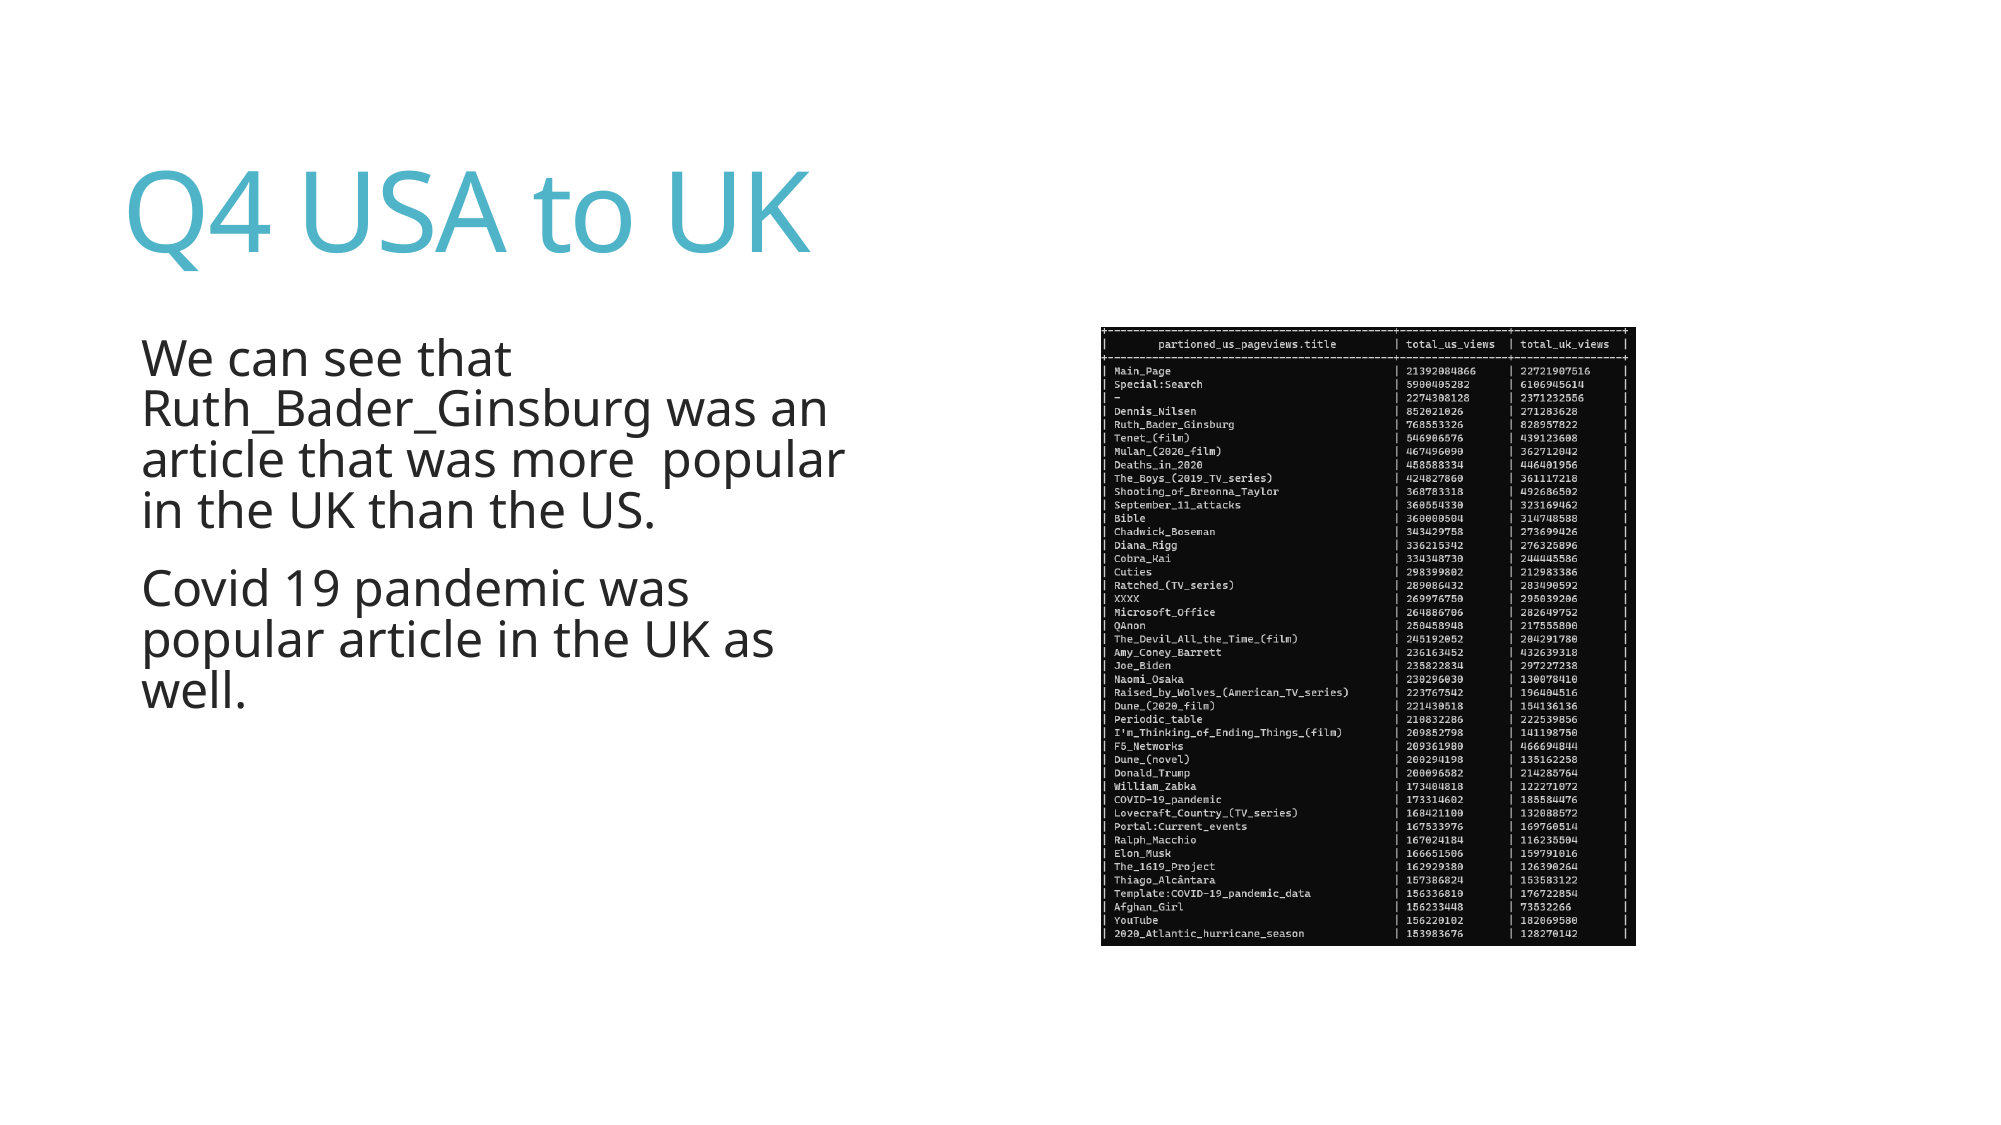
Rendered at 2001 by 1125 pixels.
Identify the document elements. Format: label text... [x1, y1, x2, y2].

list We can see that Ruth_Bader_Ginsburg was an article that was more popular in the UK than the US. Covid 19 pandemic was popular article in the UK as well. [111, 327, 876, 946]
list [1101, 327, 1636, 946]
title Q4 USA to UK [107, 81, 1875, 354]
